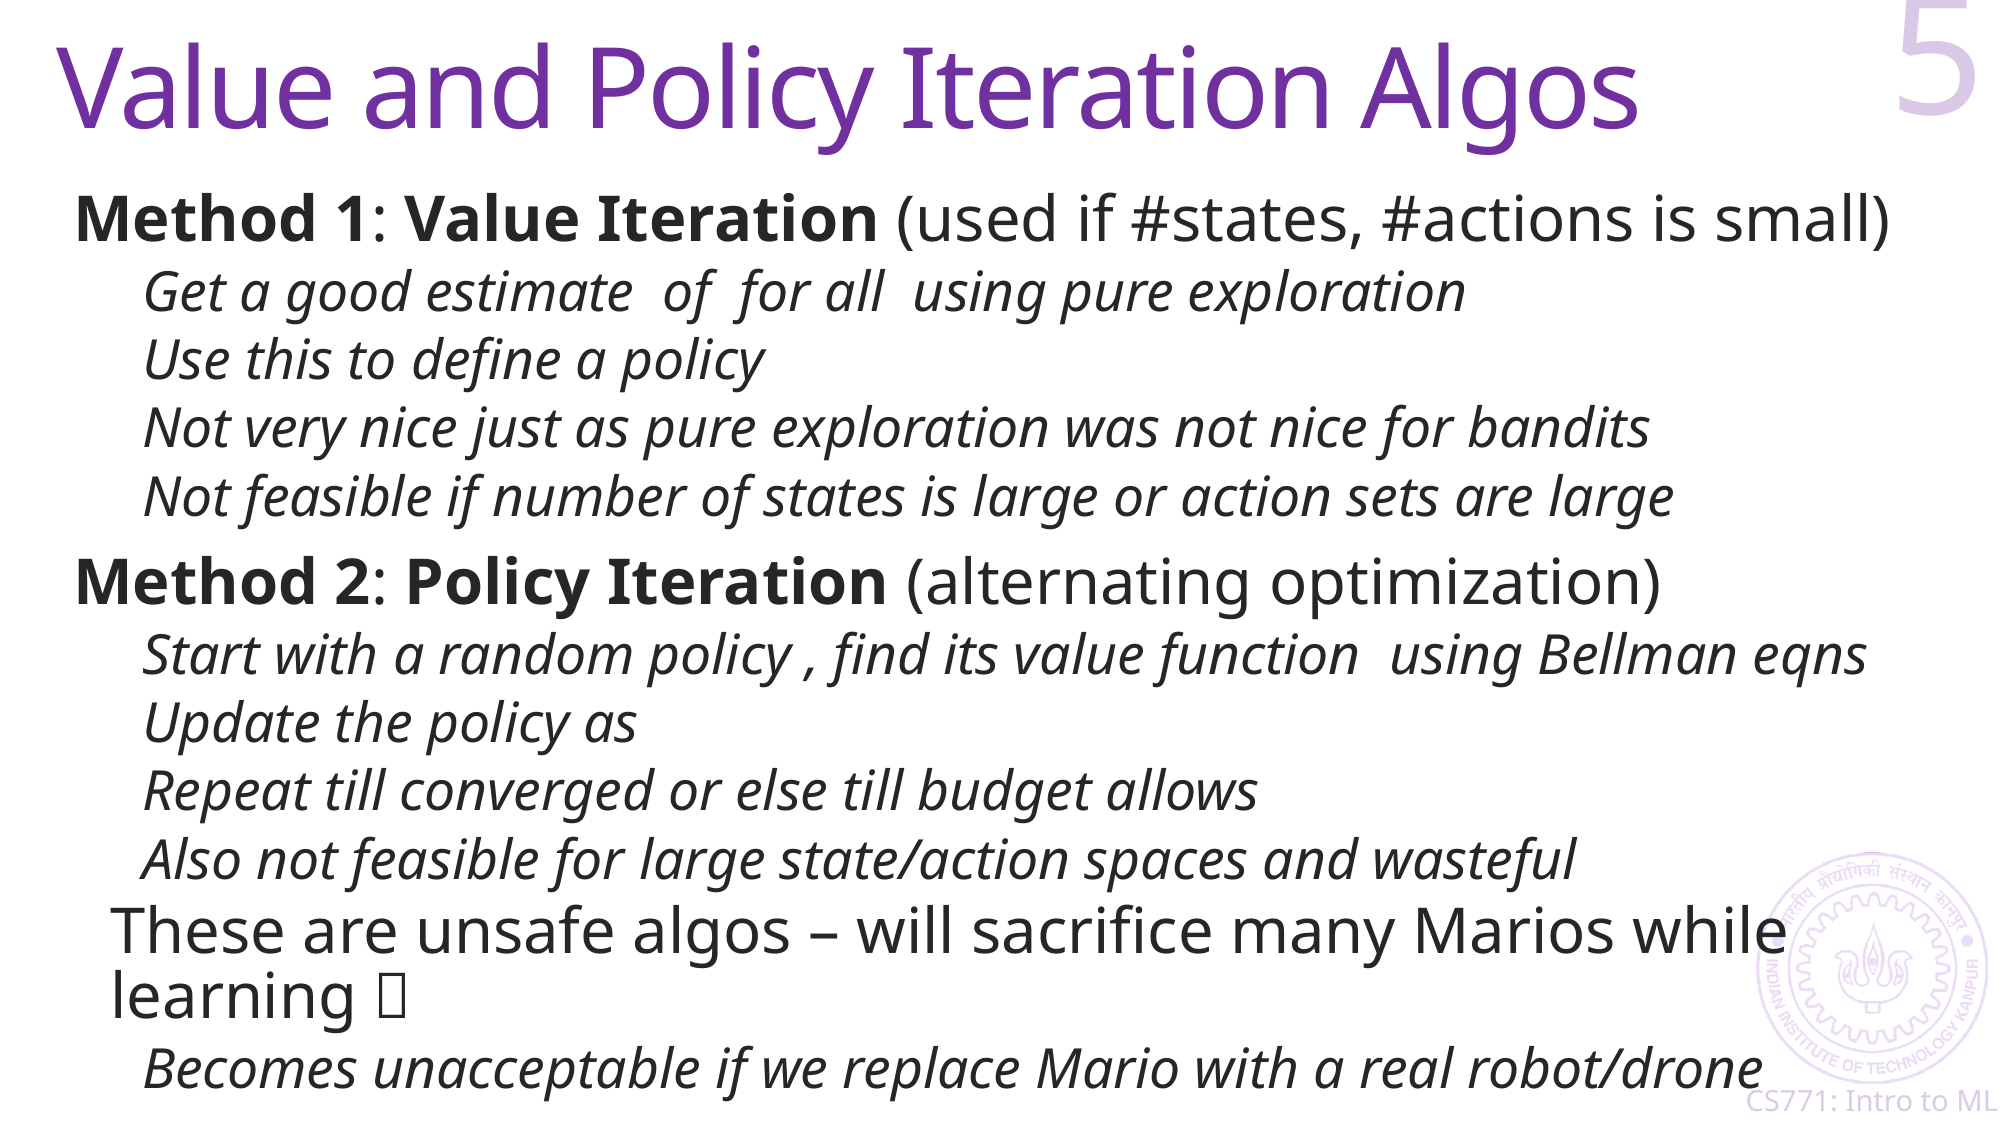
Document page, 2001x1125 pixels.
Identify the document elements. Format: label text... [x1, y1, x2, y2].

slide_number 5 [1520, 6, 2000, 183]
title Value and Policy Iteration Algos [41, 5, 1945, 183]
